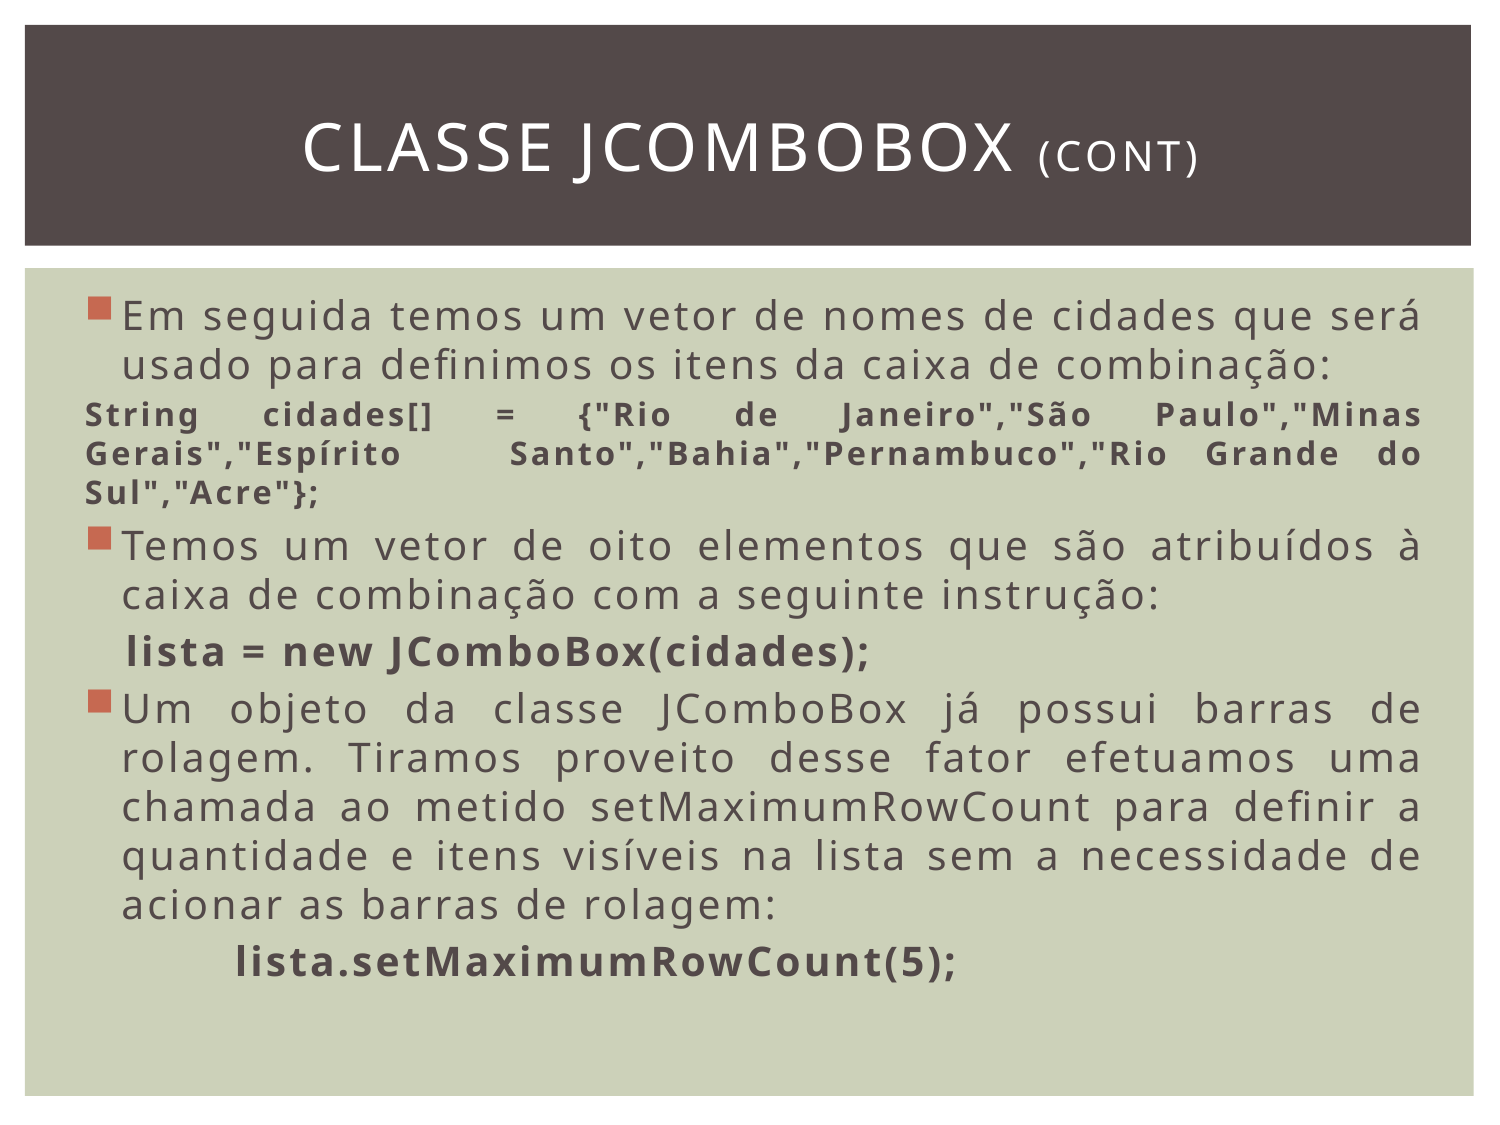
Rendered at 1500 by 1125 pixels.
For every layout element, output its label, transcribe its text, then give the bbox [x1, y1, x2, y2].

list Em seguida temos um vetor de nomes de cidades que será usado para definimos os itens da caixa de combinação: String cidades[] = {"Rio de Janeiro","São Paulo","Minas Gerais","Espírito Santo","Bahia","Pernambuco","Rio Grande do Sul","Acre"}; Temos um vetor de oito elementos que são atribuídos à caixa de combinação com a seguinte instrução: lista = new JComboBox(cidades); Um objeto da classe JComboBox já possui barras de rolagem. Tiramos proveito desse fator efetuamos uma chamada ao metido setMaximumRowCount para definir a quantidade e itens visíveis na lista sem a necessidade de acionar as barras de rolagem: lista.setMaximumRowCount(5); [62, 281, 1442, 1005]
title classe JComboBox (cont) [62, 58, 1438, 232]
